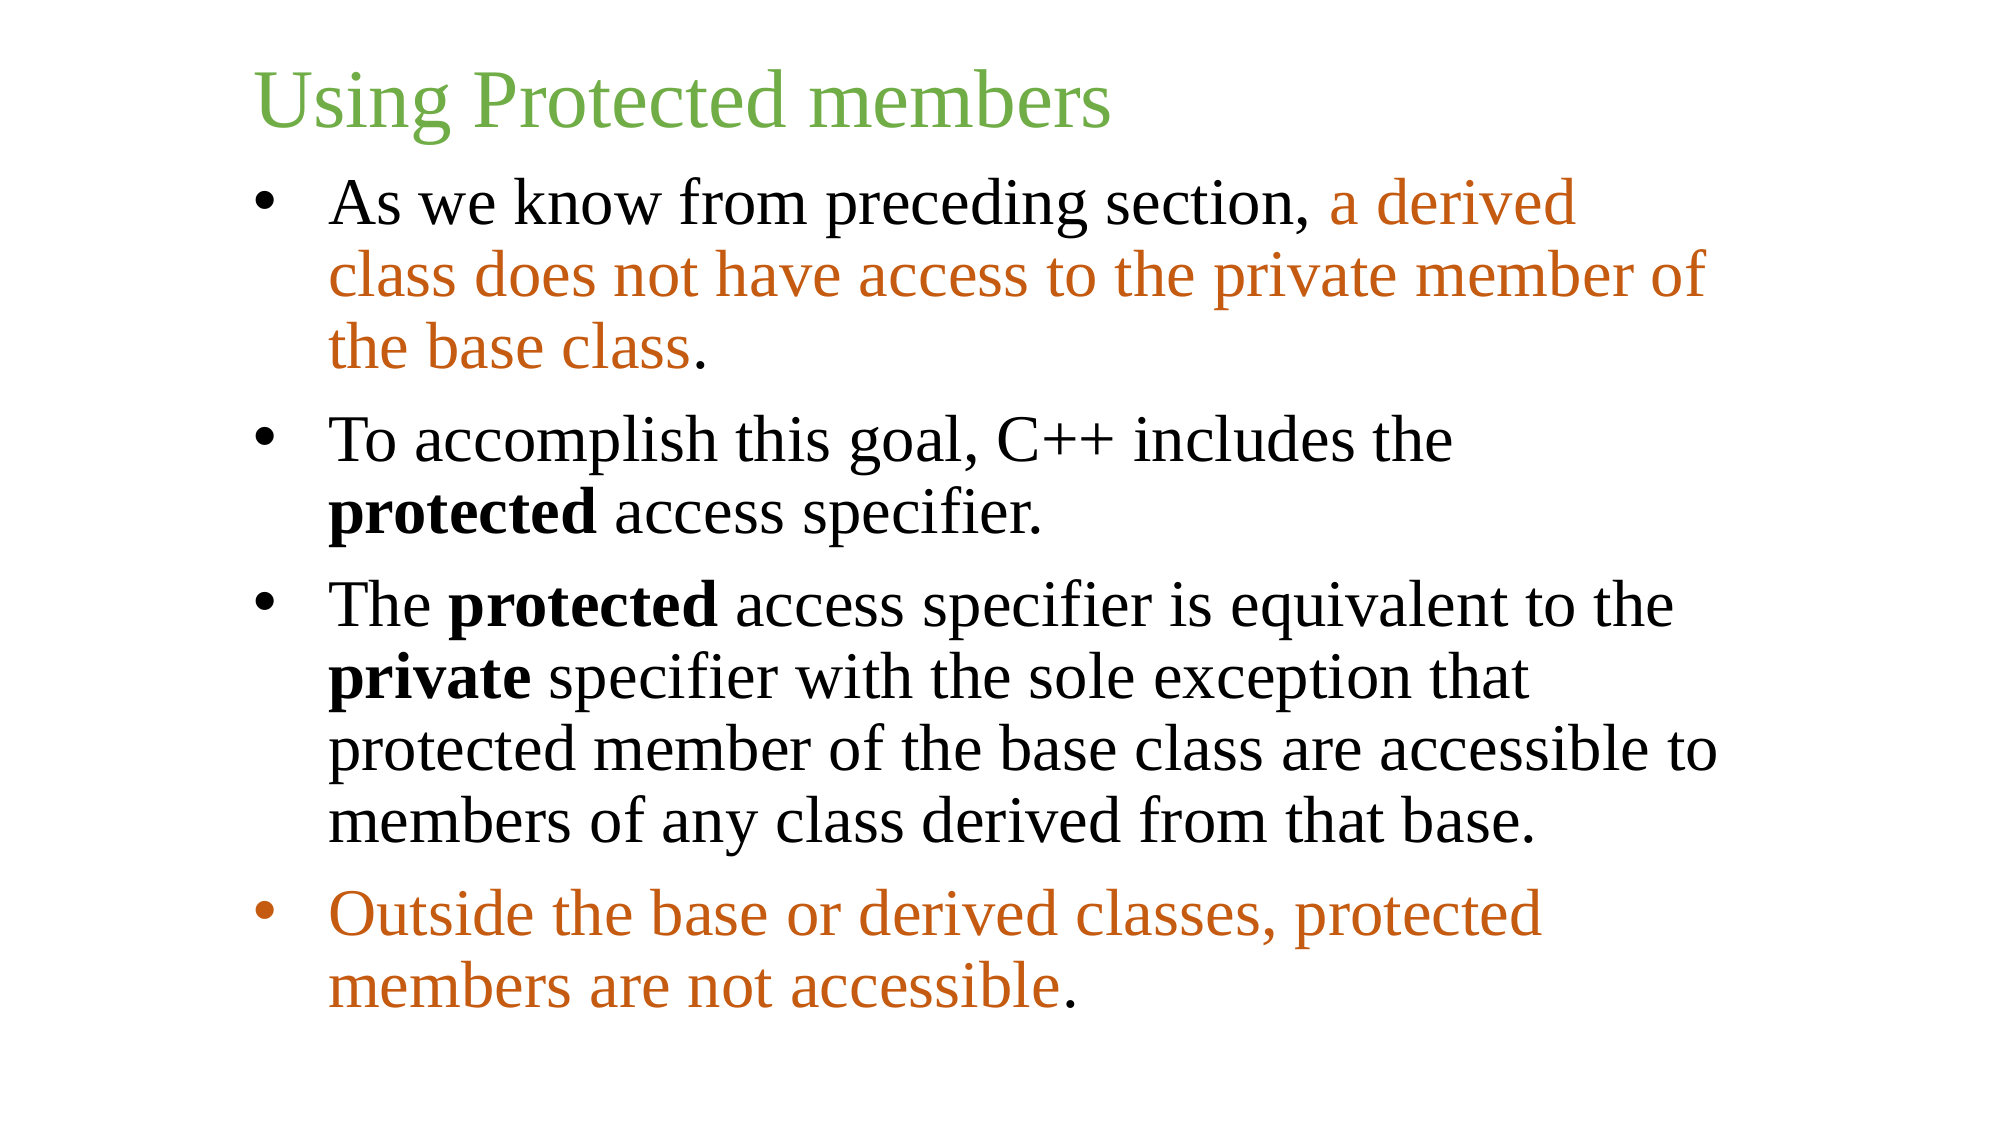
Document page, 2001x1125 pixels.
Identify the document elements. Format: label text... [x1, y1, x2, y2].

subtitle Using Protected members As we know from preceding section, a derived class does not have access to the private member of the base class. To accomplish this goal, C++ includes the protected access specifier. The protected access specifier is equivalent to the private specifier with the sole exception that protected member of the base class are accessible to members of any class derived from that base. Outside the base or derived classes, protected members are not accessible. [238, 48, 1739, 1091]
